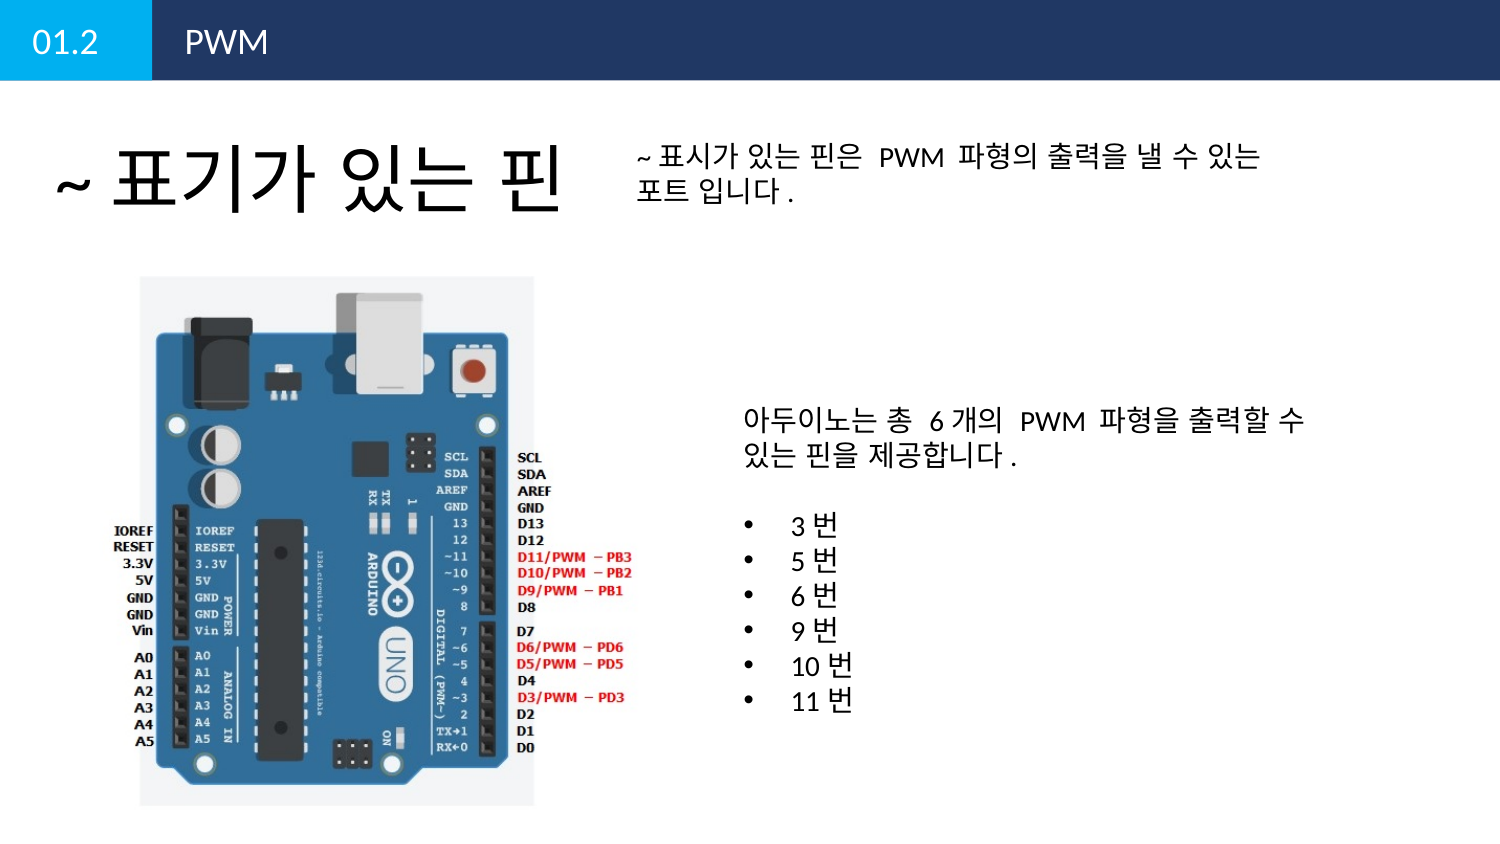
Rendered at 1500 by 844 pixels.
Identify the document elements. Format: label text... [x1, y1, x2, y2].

text_box 01.2 [17, 9, 115, 70]
text_box [0, 0, 153, 81]
picture [84, 276, 657, 810]
text_box PWM [169, 9, 945, 70]
text_box 아두이노는 총 6개의 PWM 파형을 출력할 수 있는 핀을 제공합니다. 3번 5번 6번 9번 10번 11번 [729, 394, 1337, 725]
text_box ~표기가 있는 핀 [40, 125, 791, 230]
text_box ~표시가 있는 핀은 PWM 파형의 출력을 낼 수 있는 포트 입니다. [791, 131, 1295, 216]
text_box [153, 0, 1500, 81]
